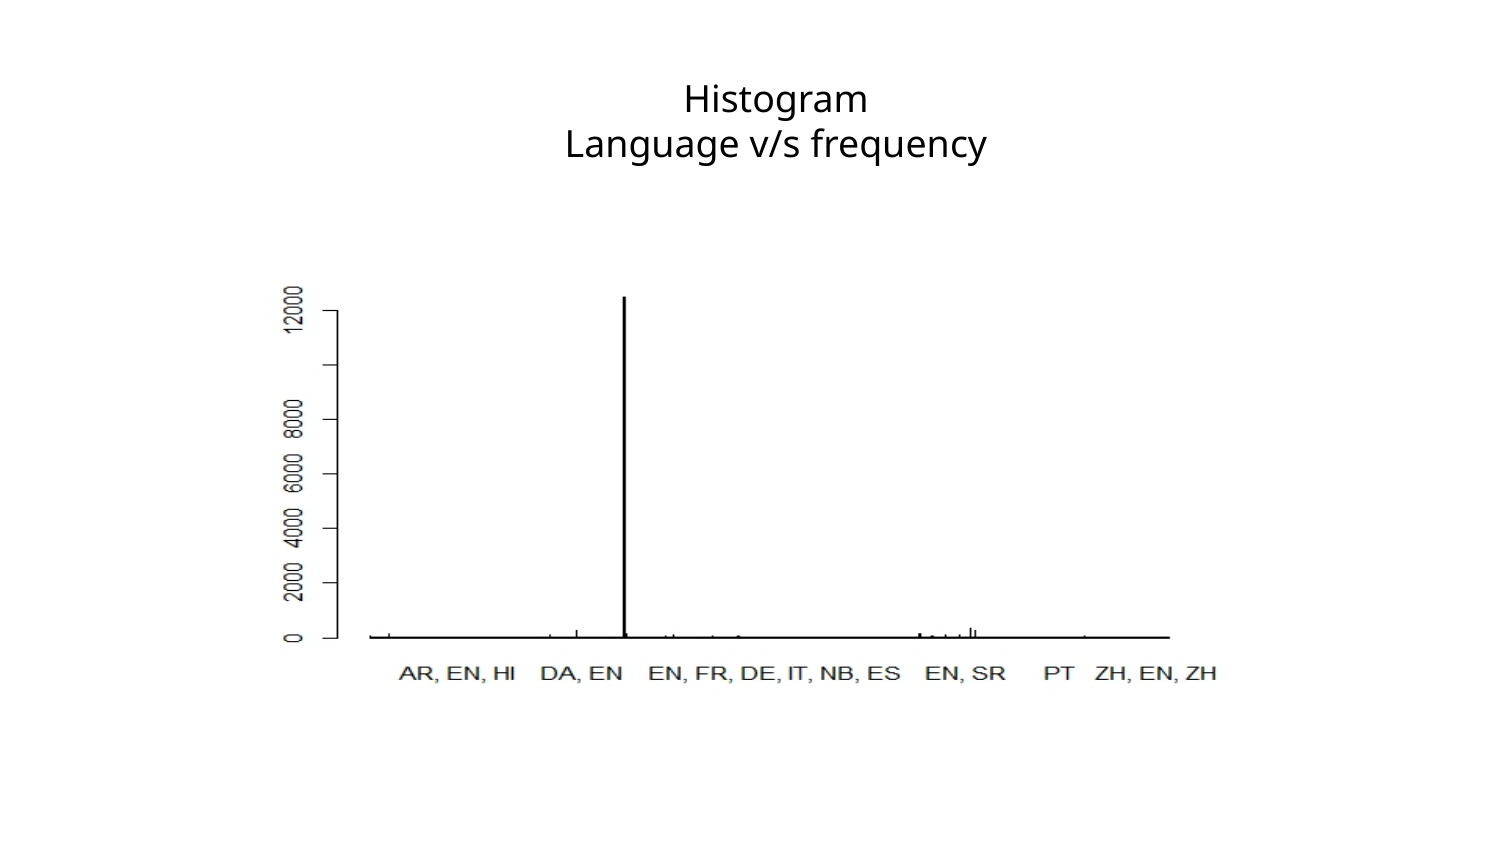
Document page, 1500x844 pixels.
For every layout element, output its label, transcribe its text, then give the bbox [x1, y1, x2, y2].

text_box Histogram Language v/s frequency [265, 59, 1287, 200]
picture [214, 210, 1264, 751]
